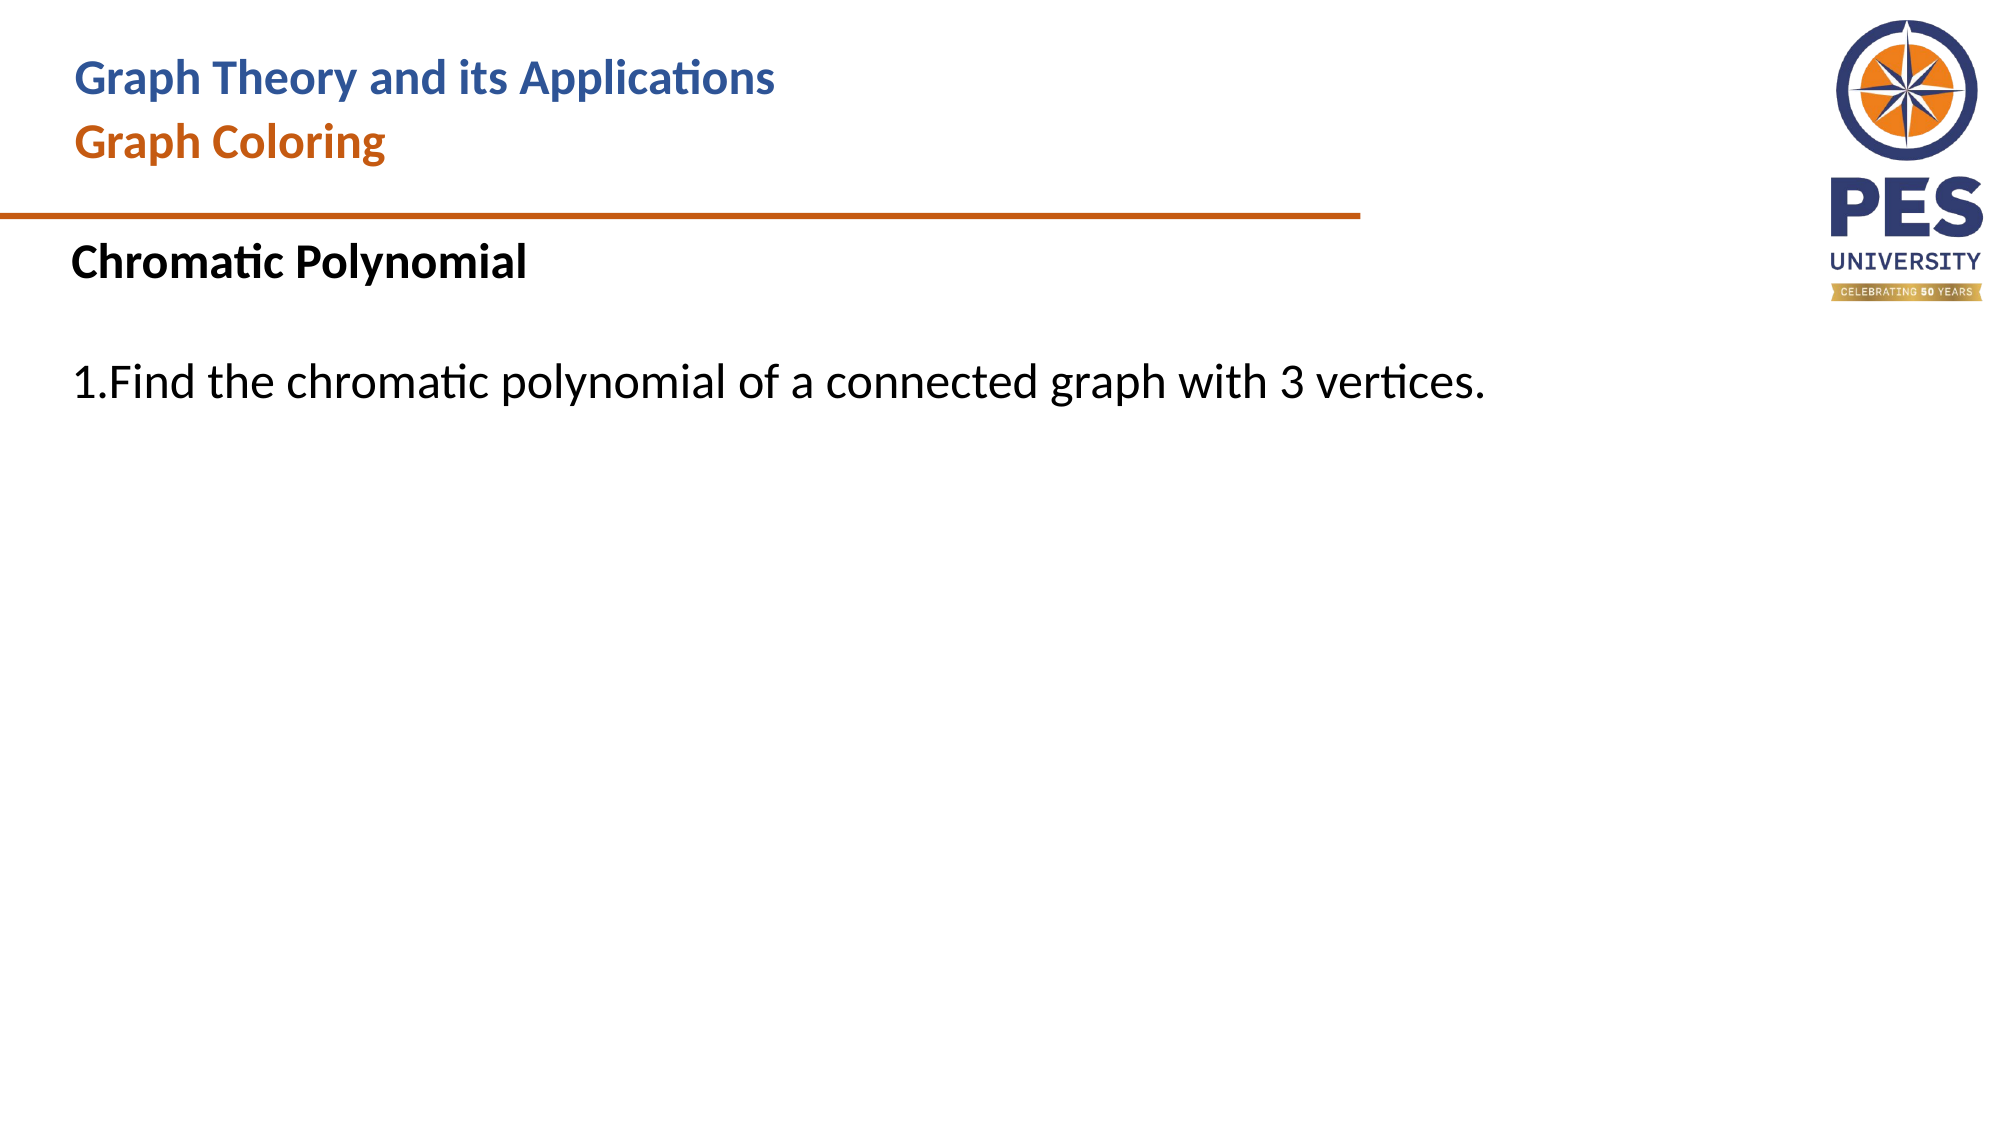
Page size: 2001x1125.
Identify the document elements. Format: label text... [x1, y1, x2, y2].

picture [1809, 13, 1995, 304]
text_box Graph Theory and its Applications Graph Coloring Chromatic Polynomial 1.Find the chromatic polynomial of a connected graph with 3 vertices. [69, 39, 1686, 409]
